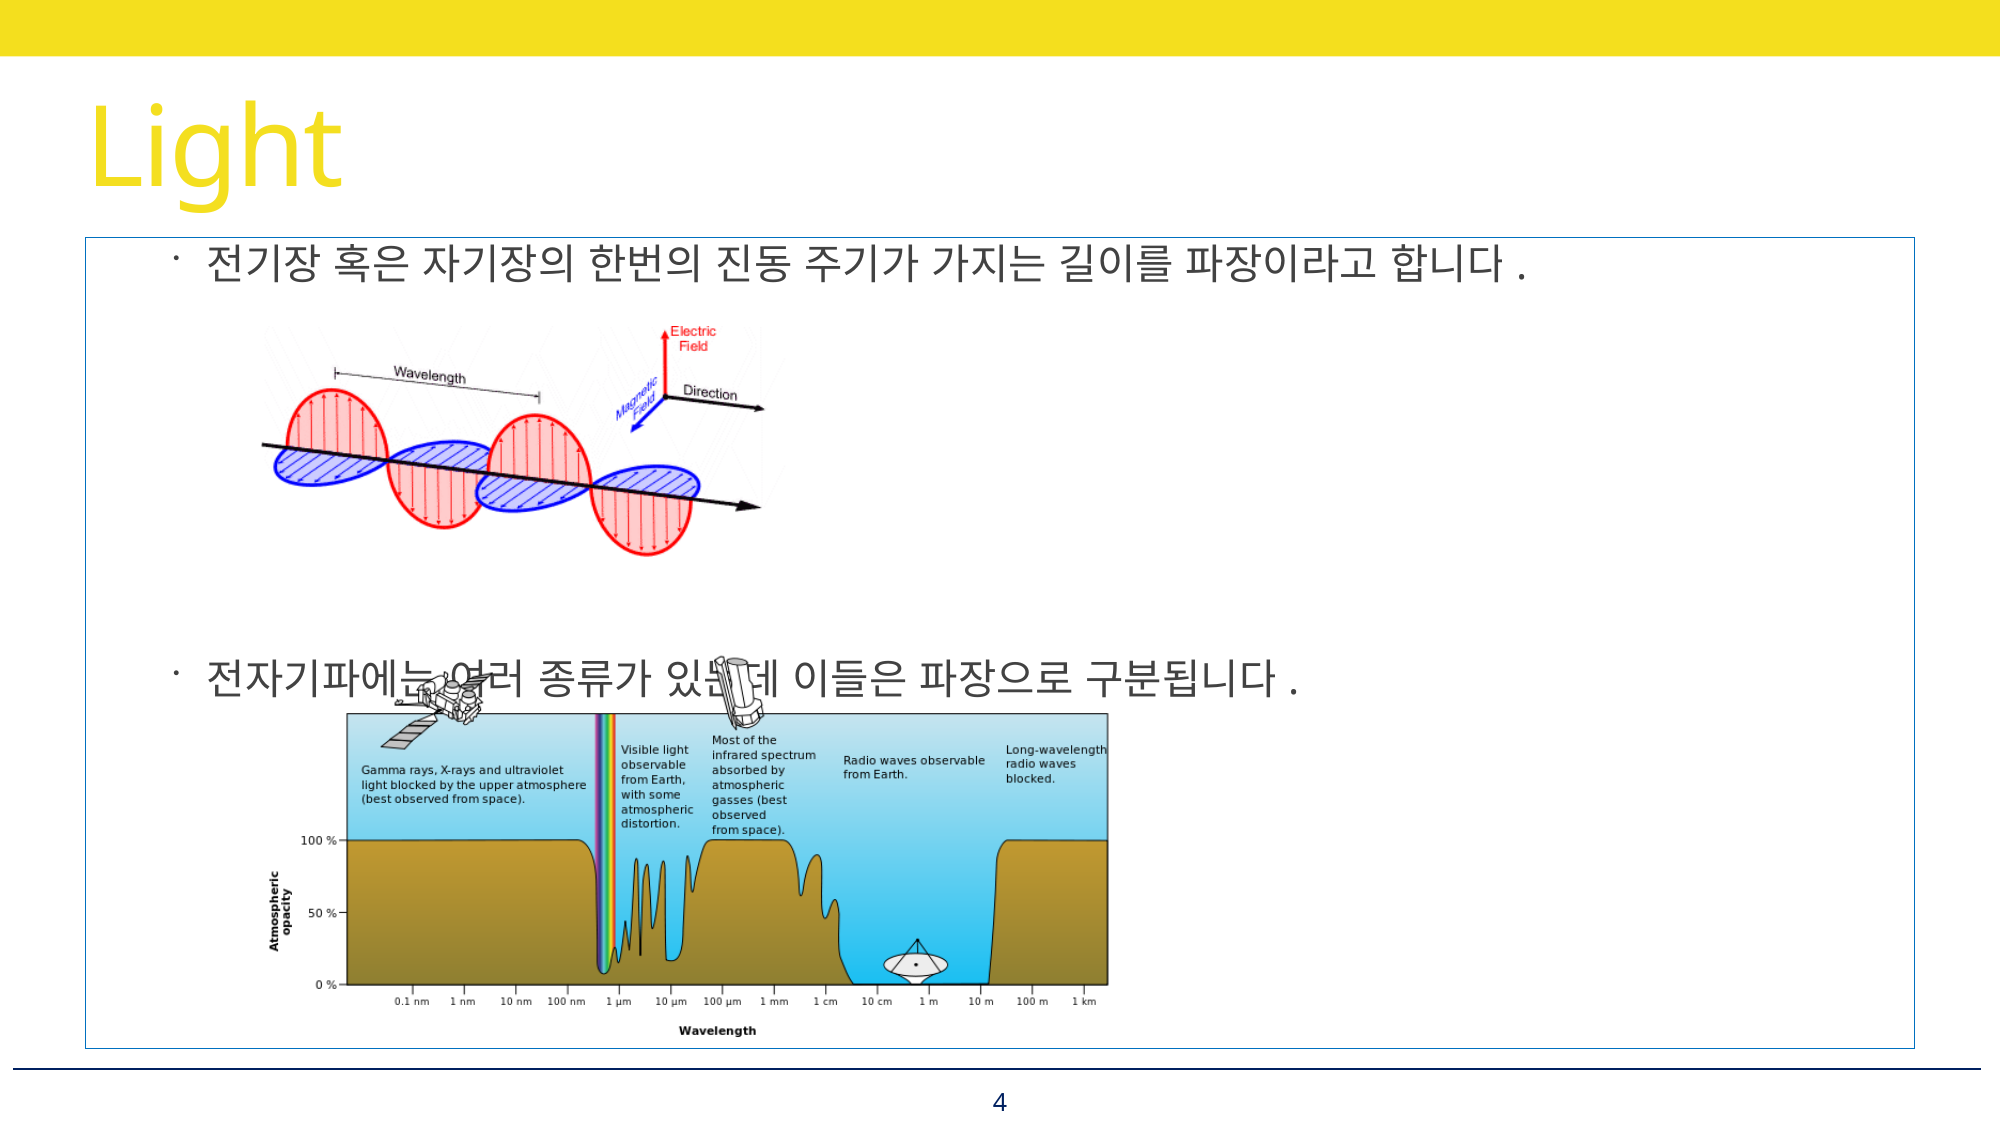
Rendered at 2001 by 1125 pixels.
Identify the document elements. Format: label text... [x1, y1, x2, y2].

title Light [85, 89, 1915, 212]
picture [261, 326, 789, 557]
slide_number 4 [916, 1078, 1084, 1125]
list 전기장 혹은 자기장의 한번의 진동 주기가 가지는 길이를 파장이라고 합니다. 전자기파에는 여러 종류가 있는데 이들은 파장으로 구분됩니다. [85, 237, 1915, 1049]
picture [261, 648, 1116, 1052]
